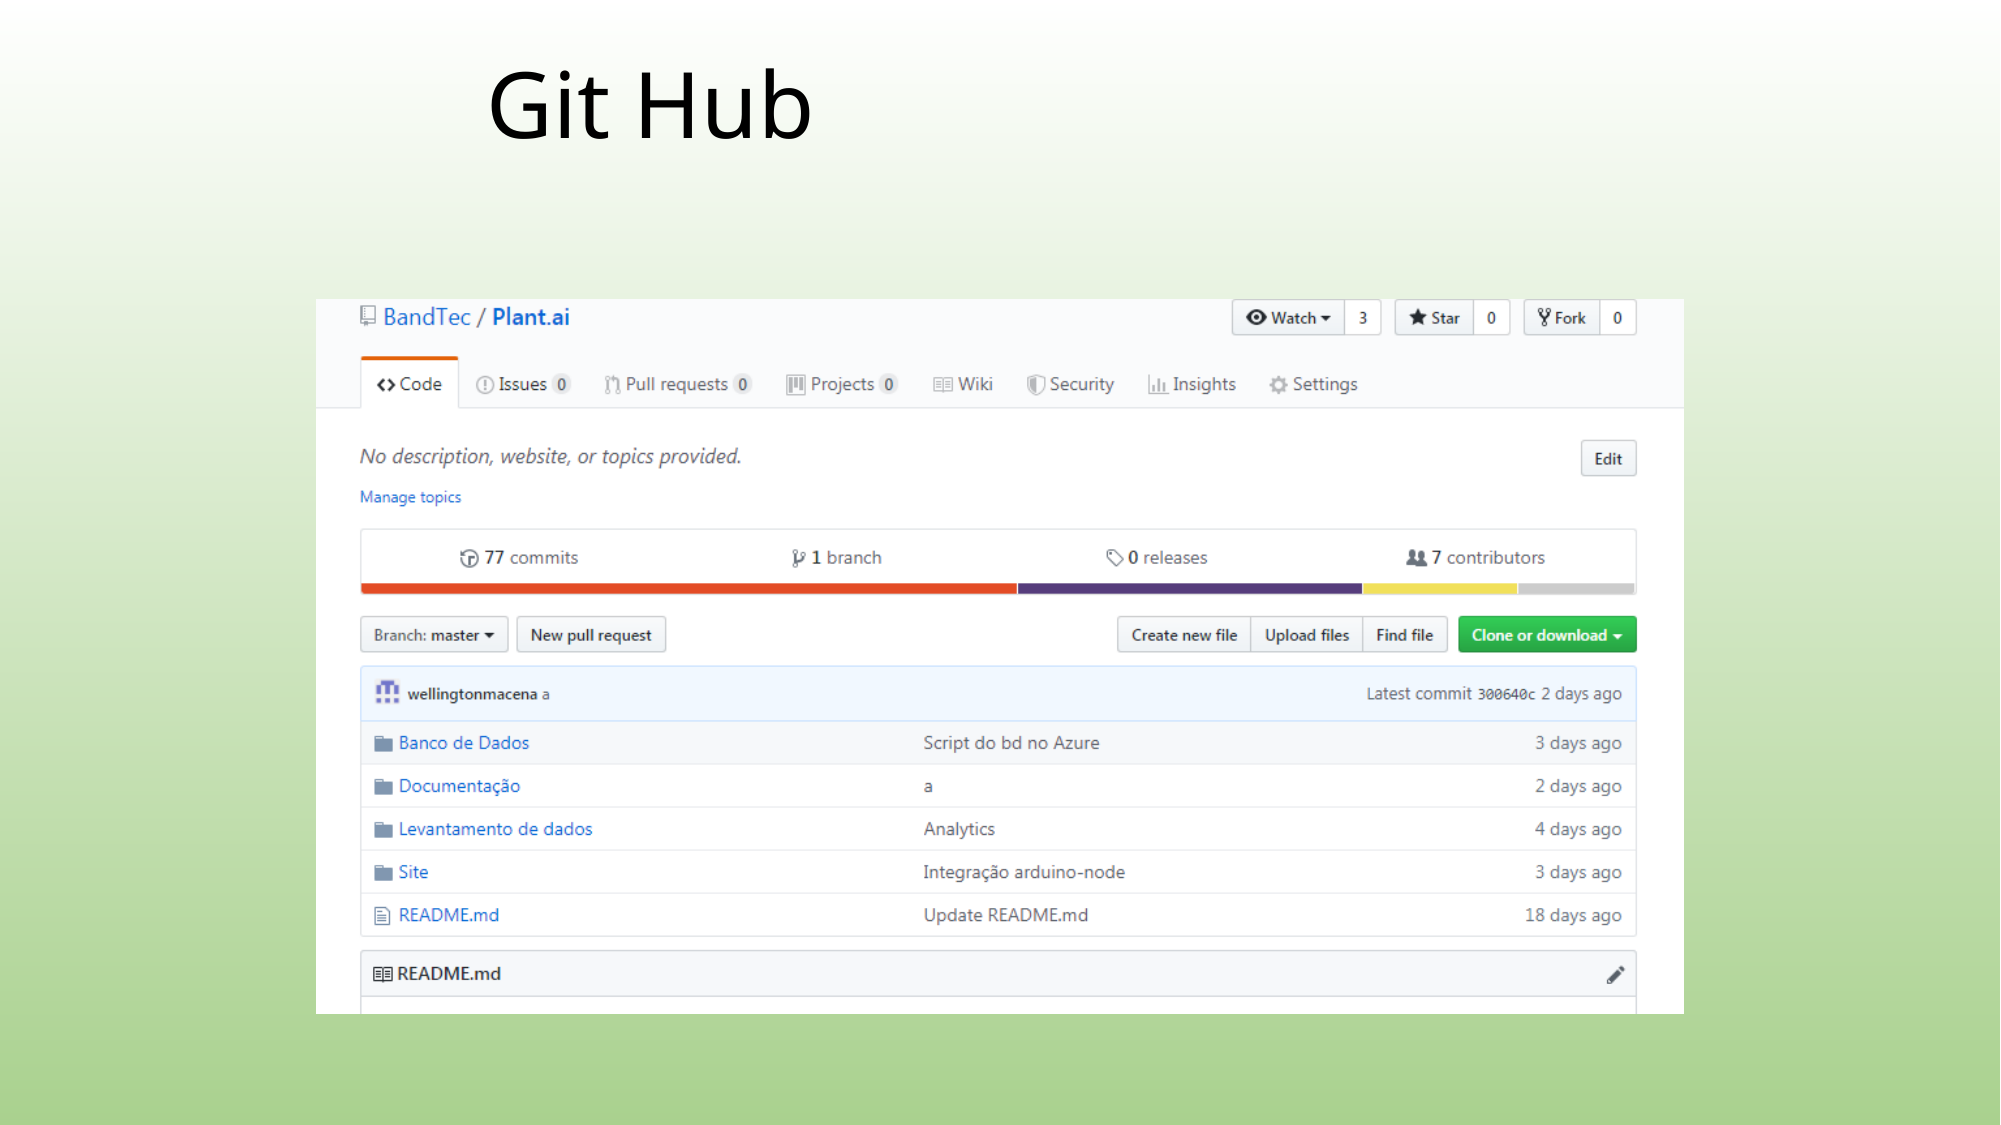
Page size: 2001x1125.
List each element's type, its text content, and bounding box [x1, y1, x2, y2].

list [316, 299, 1684, 1014]
title Git Hub [471, 47, 1571, 172]
